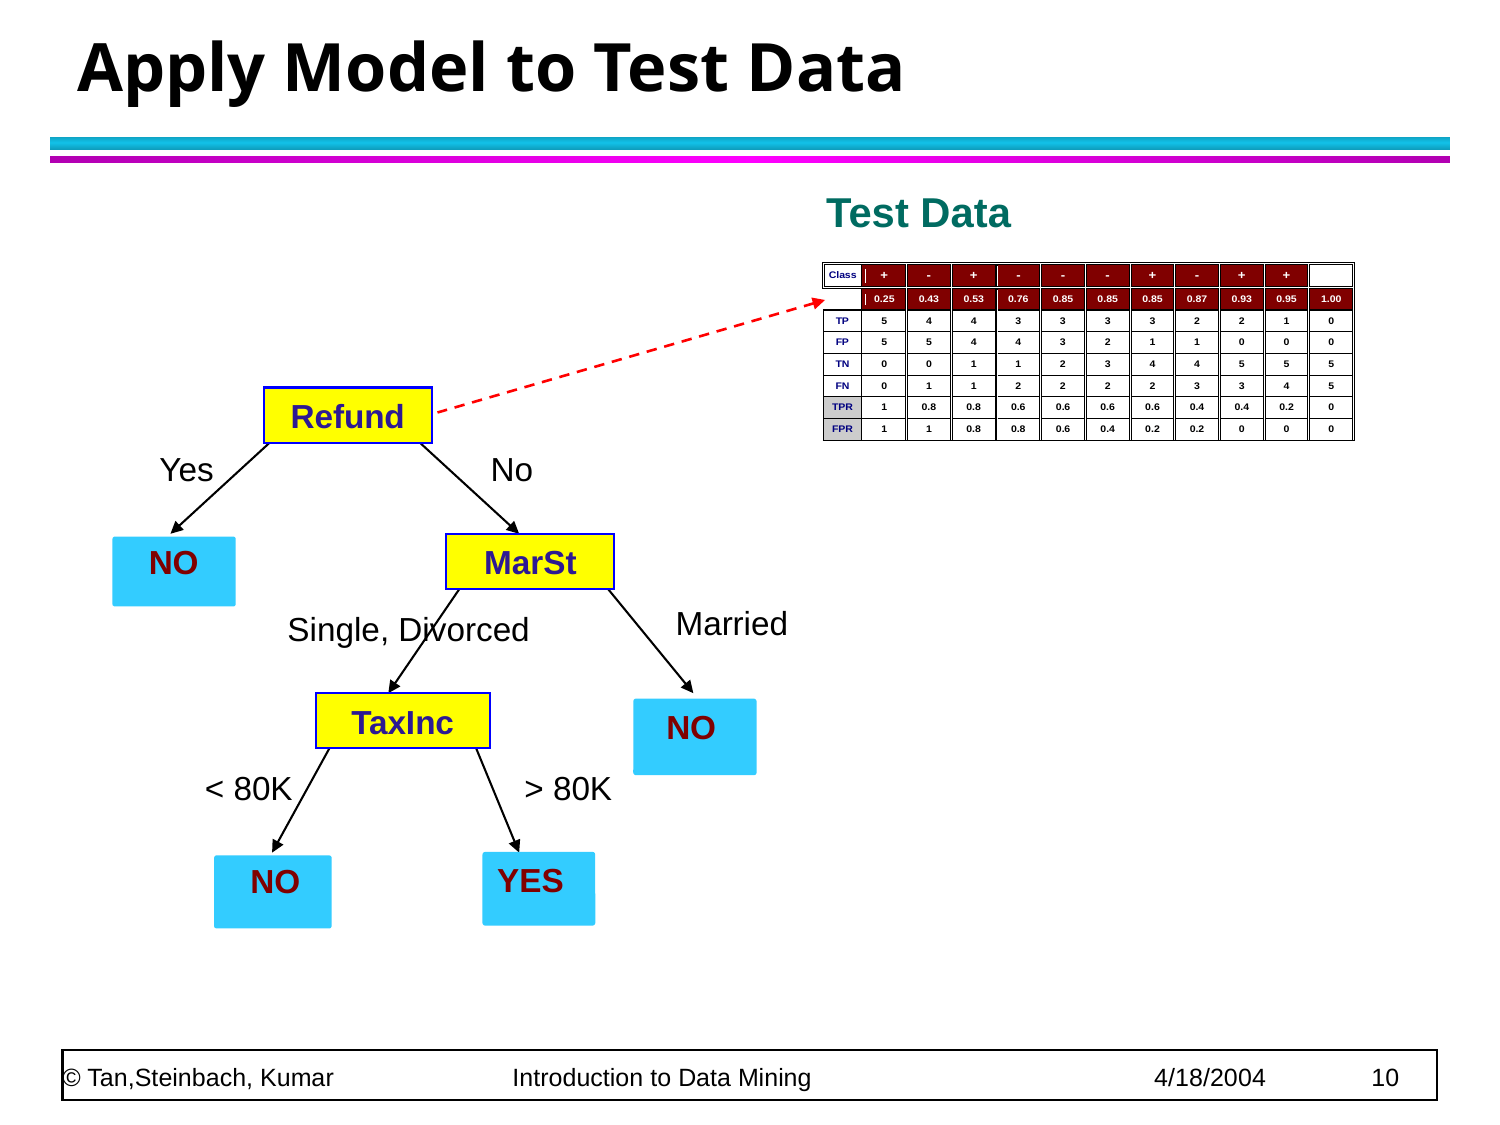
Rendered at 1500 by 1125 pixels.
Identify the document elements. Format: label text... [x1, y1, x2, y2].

text_box Married [548, 594, 813, 650]
text_box [657, 650, 694, 694]
text_box [272, 815, 293, 852]
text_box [812, 262, 1362, 449]
text_box TaxInc [315, 693, 490, 749]
text_box < 80K [77, 759, 308, 815]
text_box No [363, 440, 548, 496]
text_box Yes [32, 440, 229, 496]
text_box NO [595, 698, 787, 754]
text_box > 80K [396, 759, 627, 815]
text_box [482, 852, 596, 926]
text_box [388, 656, 414, 693]
text_box Single, Divorced [160, 600, 546, 656]
text_box NO [179, 852, 372, 908]
text_box [503, 815, 521, 851]
text_box [170, 496, 212, 533]
text_box NO [77, 533, 270, 590]
text_box MarSt [446, 533, 615, 590]
text_box Test Data [787, 187, 1050, 253]
text_box [112, 590, 236, 607]
text_box Apply Model to Test Data [62, 24, 1421, 113]
text_box [214, 908, 332, 929]
text_box [633, 754, 757, 776]
text_box YES [468, 851, 593, 908]
text_box [477, 496, 519, 533]
text_box Refund [263, 387, 432, 443]
